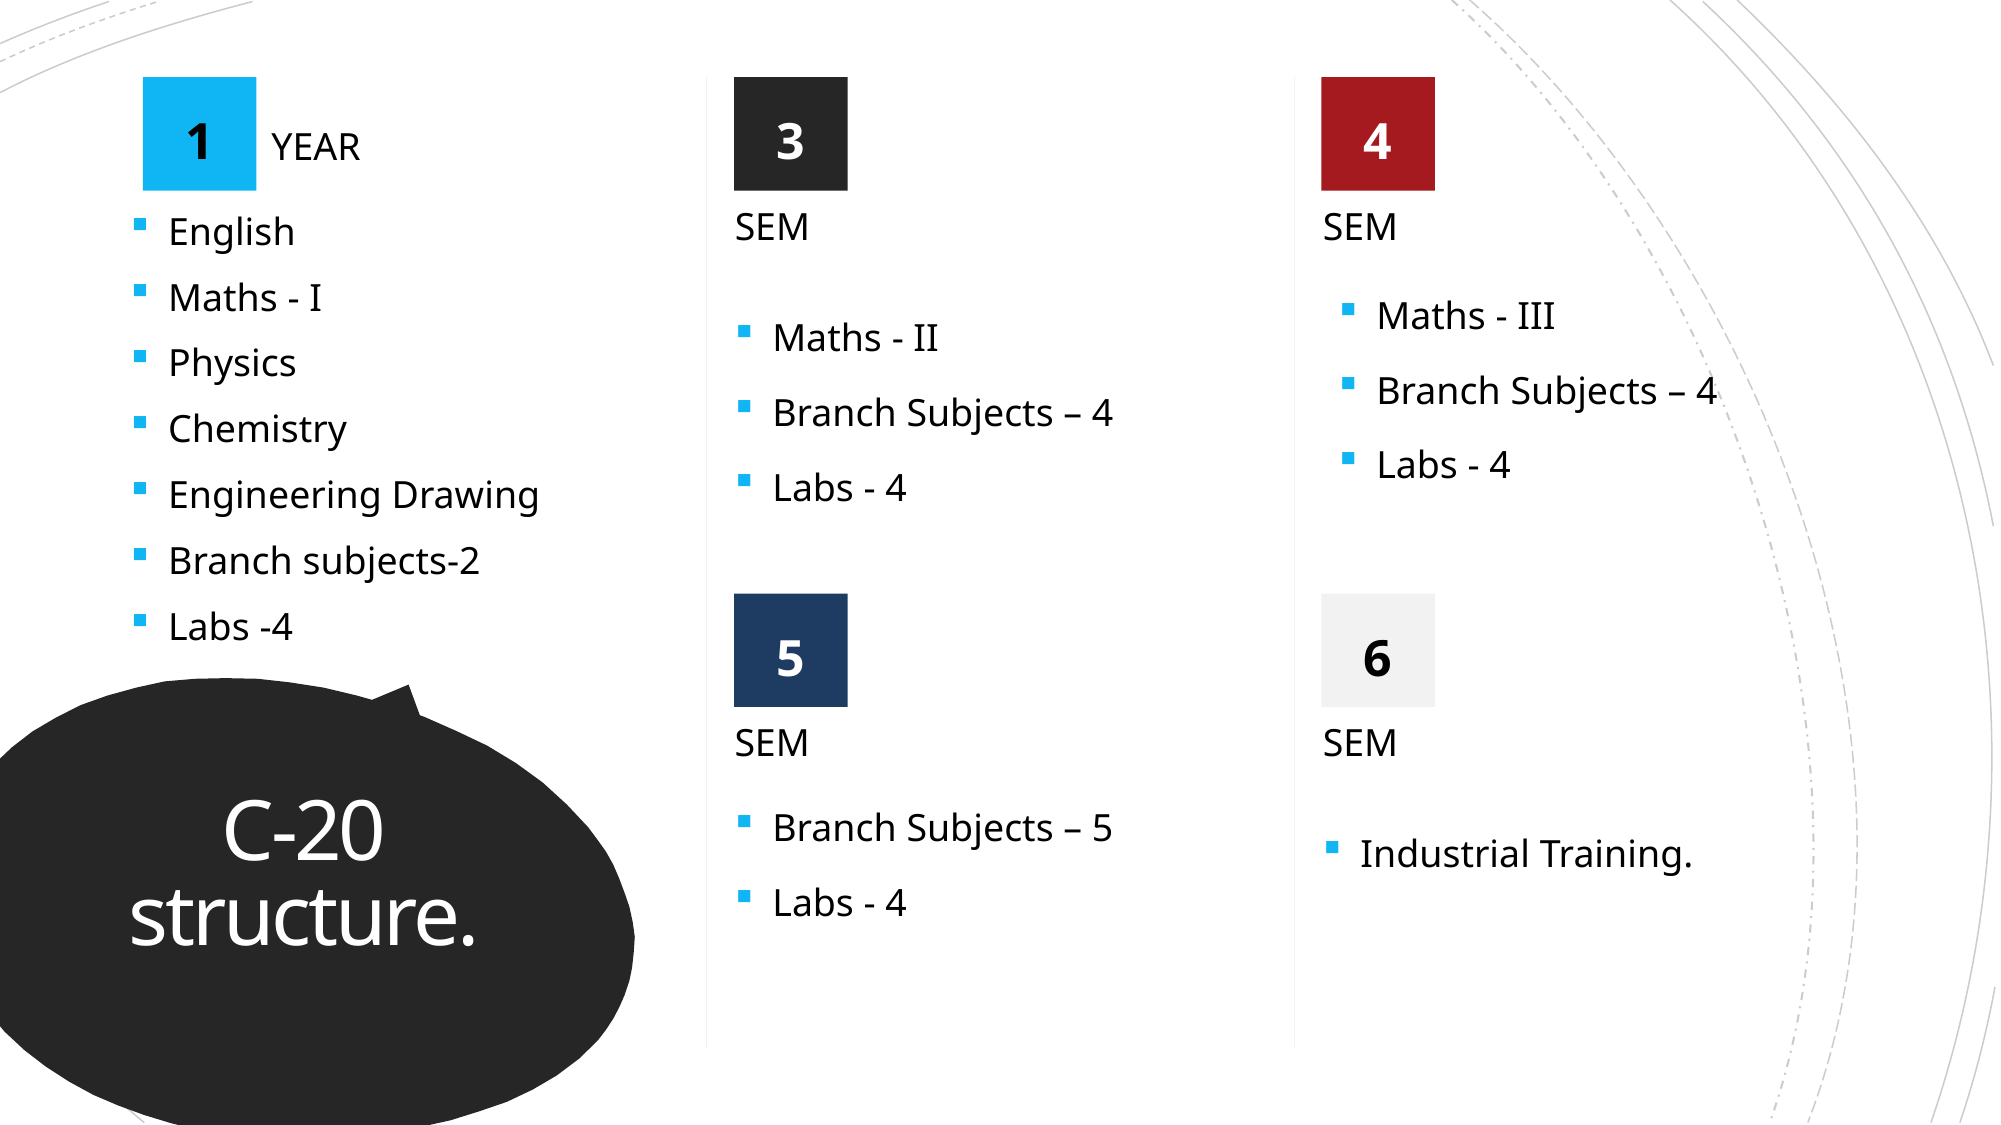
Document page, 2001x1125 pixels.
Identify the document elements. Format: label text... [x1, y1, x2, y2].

text_box SEM [1307, 711, 1869, 788]
text_box 6 [1321, 593, 1435, 707]
list Maths - II Branch Subjects – 4 Labs - 4 [719, 297, 1250, 563]
list SEM [719, 195, 1281, 272]
list YEAR [256, 115, 734, 191]
title C-20 structure. [48, 675, 560, 1079]
list 3 [734, 77, 848, 191]
list English Maths - I Physics Chemistry Engineering Drawing Branch subjects-2 Labs -4 [115, 200, 646, 466]
text_box Branch Subjects – 5 Labs - 4 [719, 787, 1250, 1053]
list SEM [1307, 195, 1869, 272]
text_box Industrial Training. [1307, 813, 1838, 1079]
list 4 [1321, 77, 1435, 191]
text_box SEM [719, 711, 1281, 788]
text_box 5 [734, 593, 848, 707]
text_box Maths - III Branch Subjects – 4 Labs - 4 [1323, 275, 1854, 541]
list 1 [142, 77, 257, 191]
